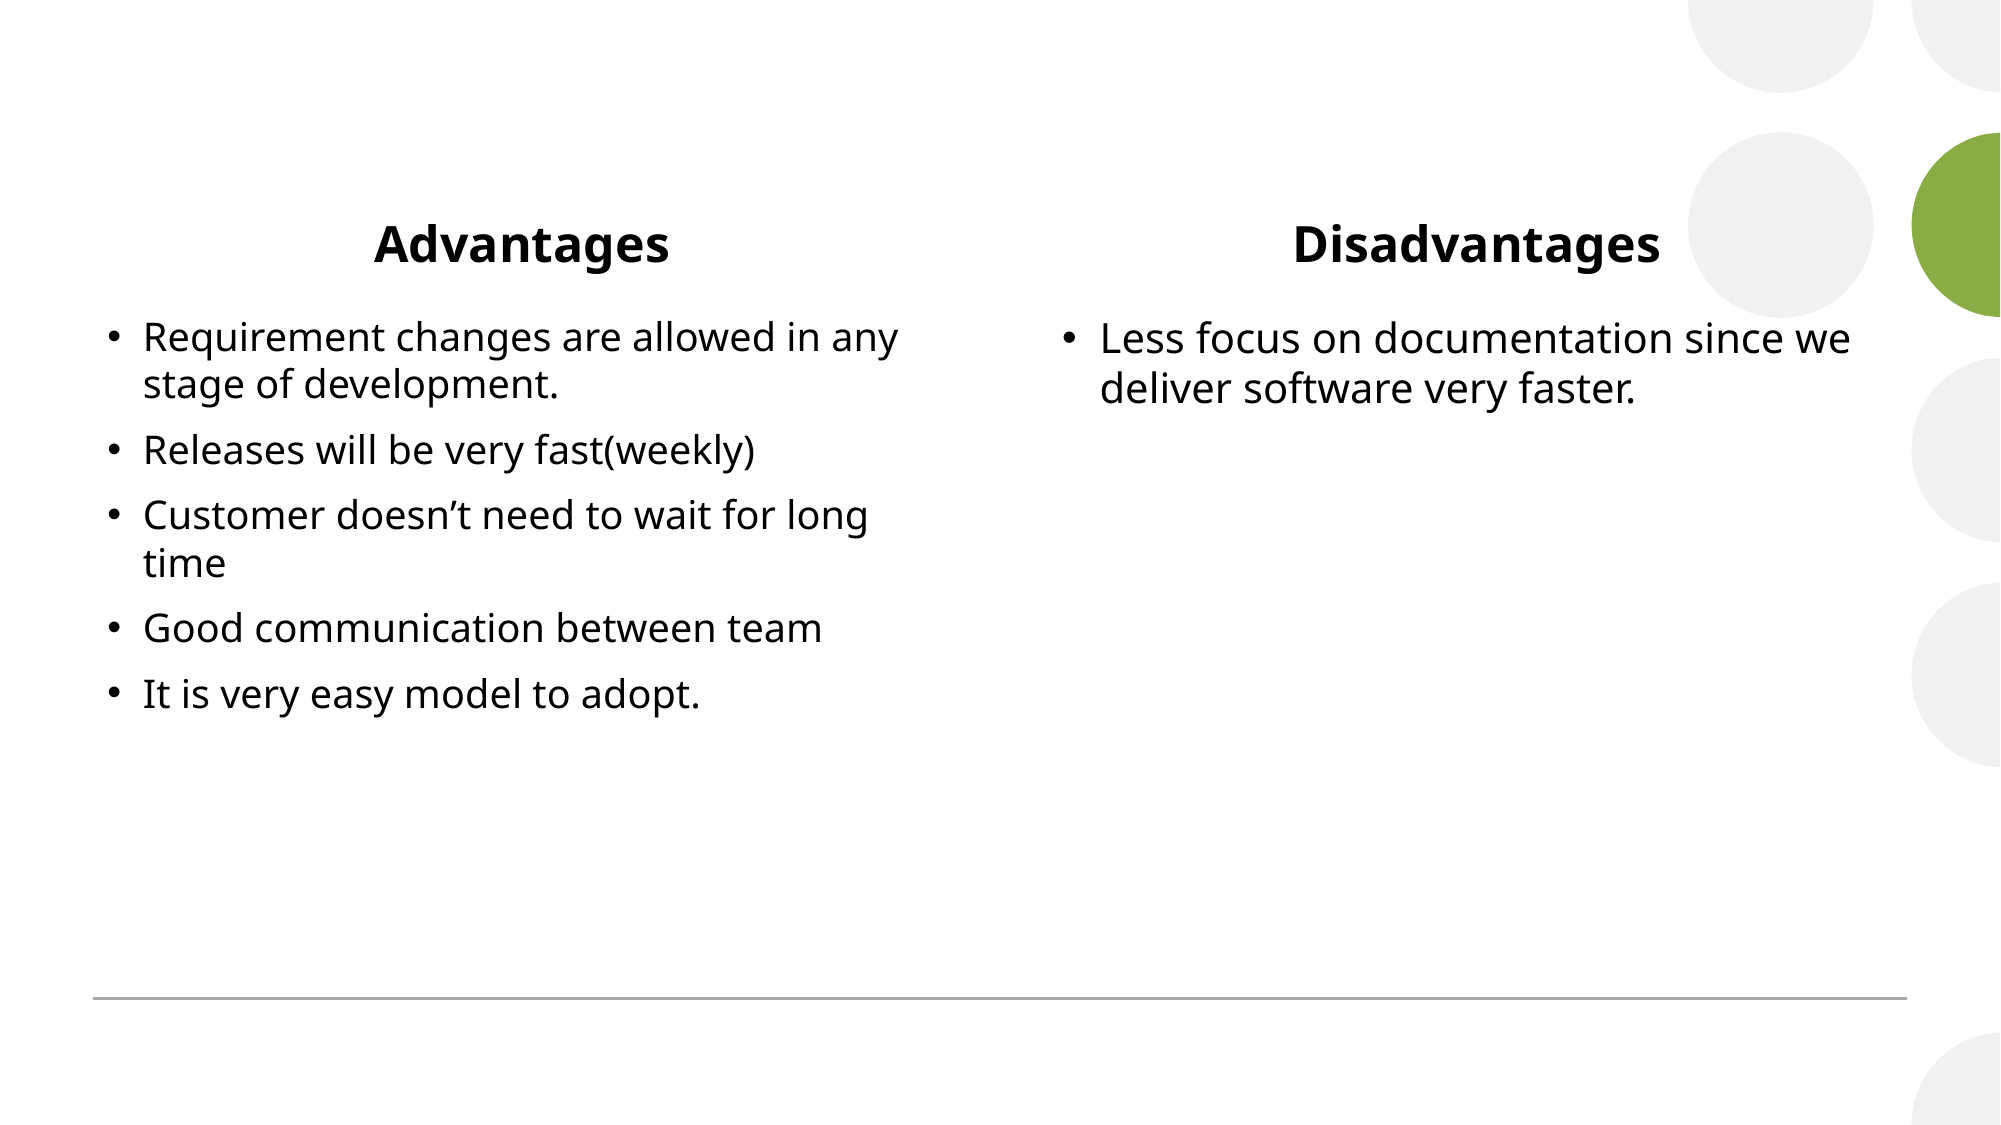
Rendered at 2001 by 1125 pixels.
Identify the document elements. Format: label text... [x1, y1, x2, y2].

list Advantages [92, 144, 952, 280]
list Disadvantages [1047, 144, 1907, 280]
list Less focus on documentation since we deliver software very faster. [1047, 304, 1907, 727]
list Requirement changes are allowed in any stage of development. Releases will be very fast(weekly) Customer doesn’t need to wait for long time Good communication between team It is very easy model to adopt. [92, 304, 952, 727]
